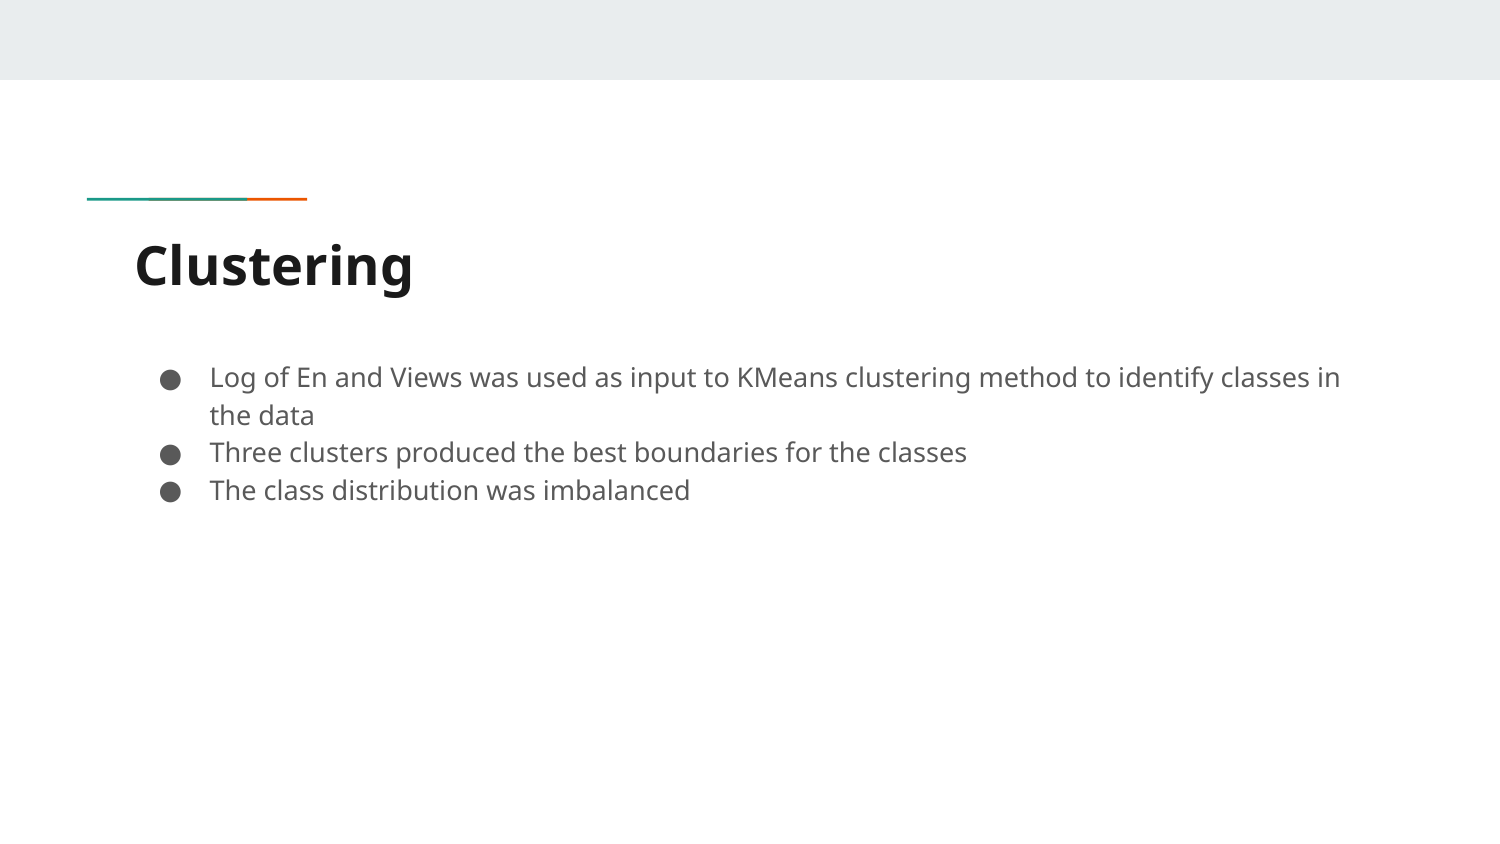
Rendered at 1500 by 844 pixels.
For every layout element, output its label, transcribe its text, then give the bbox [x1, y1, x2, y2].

title Clustering [119, 216, 1381, 305]
list Log of En and Views was used as input to KMeans clustering method to identify classes in the data Three clusters produced the best boundaries for the classes The class distribution was imbalanced [119, 341, 1381, 712]
